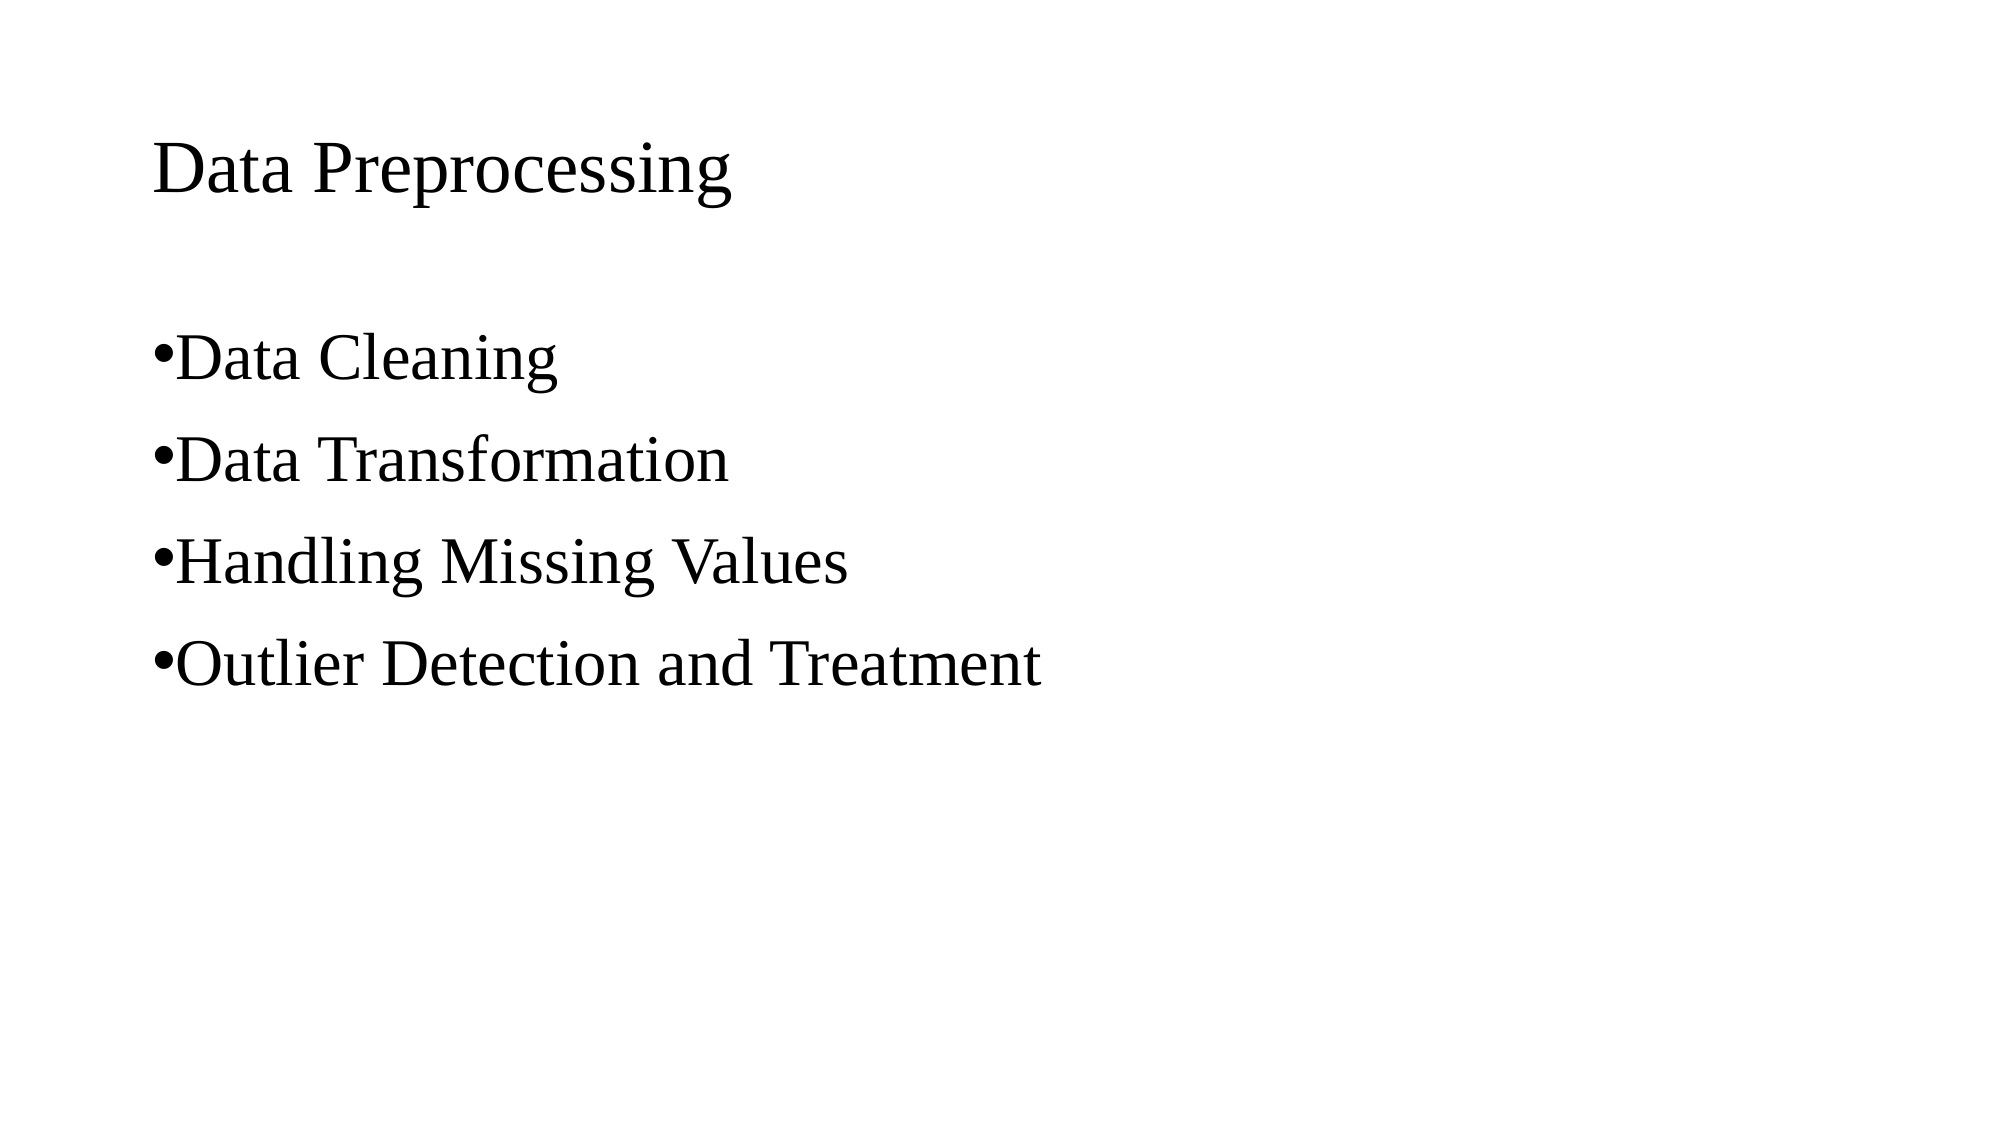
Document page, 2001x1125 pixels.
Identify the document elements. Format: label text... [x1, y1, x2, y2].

list Data Cleaning Data Transformation Handling Missing Values Outlier Detection and Treatment [137, 299, 1863, 1014]
title Data Preprocessing [137, 59, 1863, 278]
